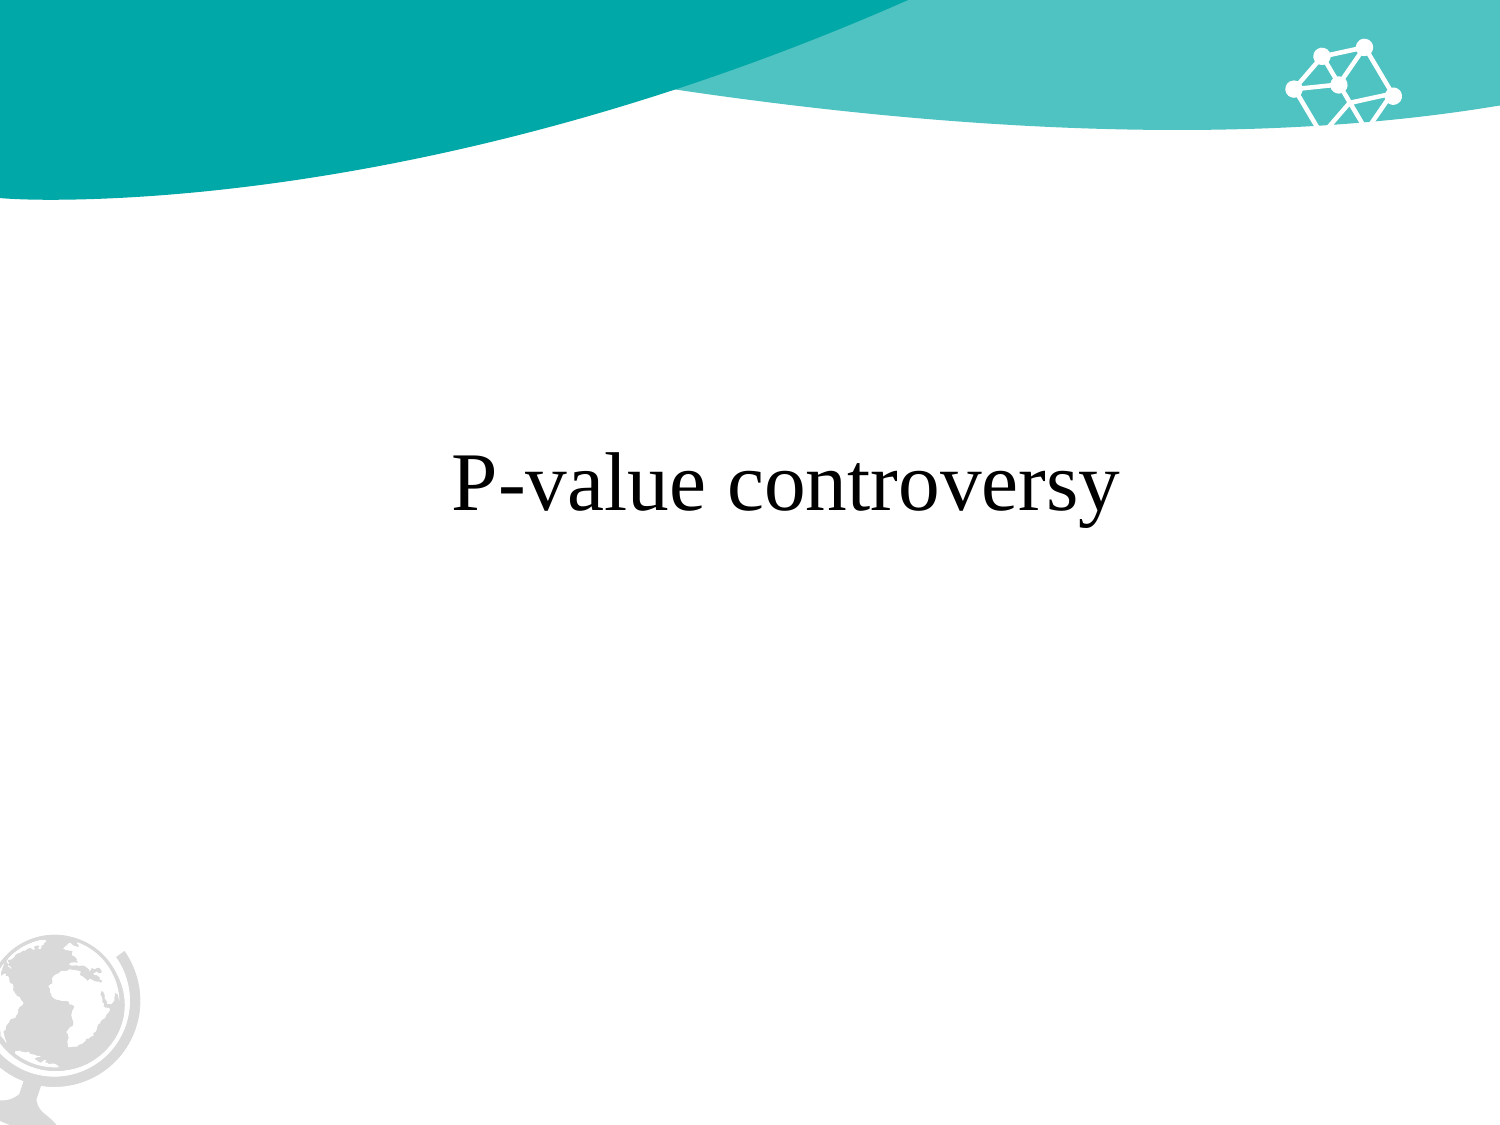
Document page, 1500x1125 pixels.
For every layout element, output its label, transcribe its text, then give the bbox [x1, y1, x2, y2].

title [198, 306, 1324, 601]
text_box P-value controversy [437, 420, 1137, 635]
